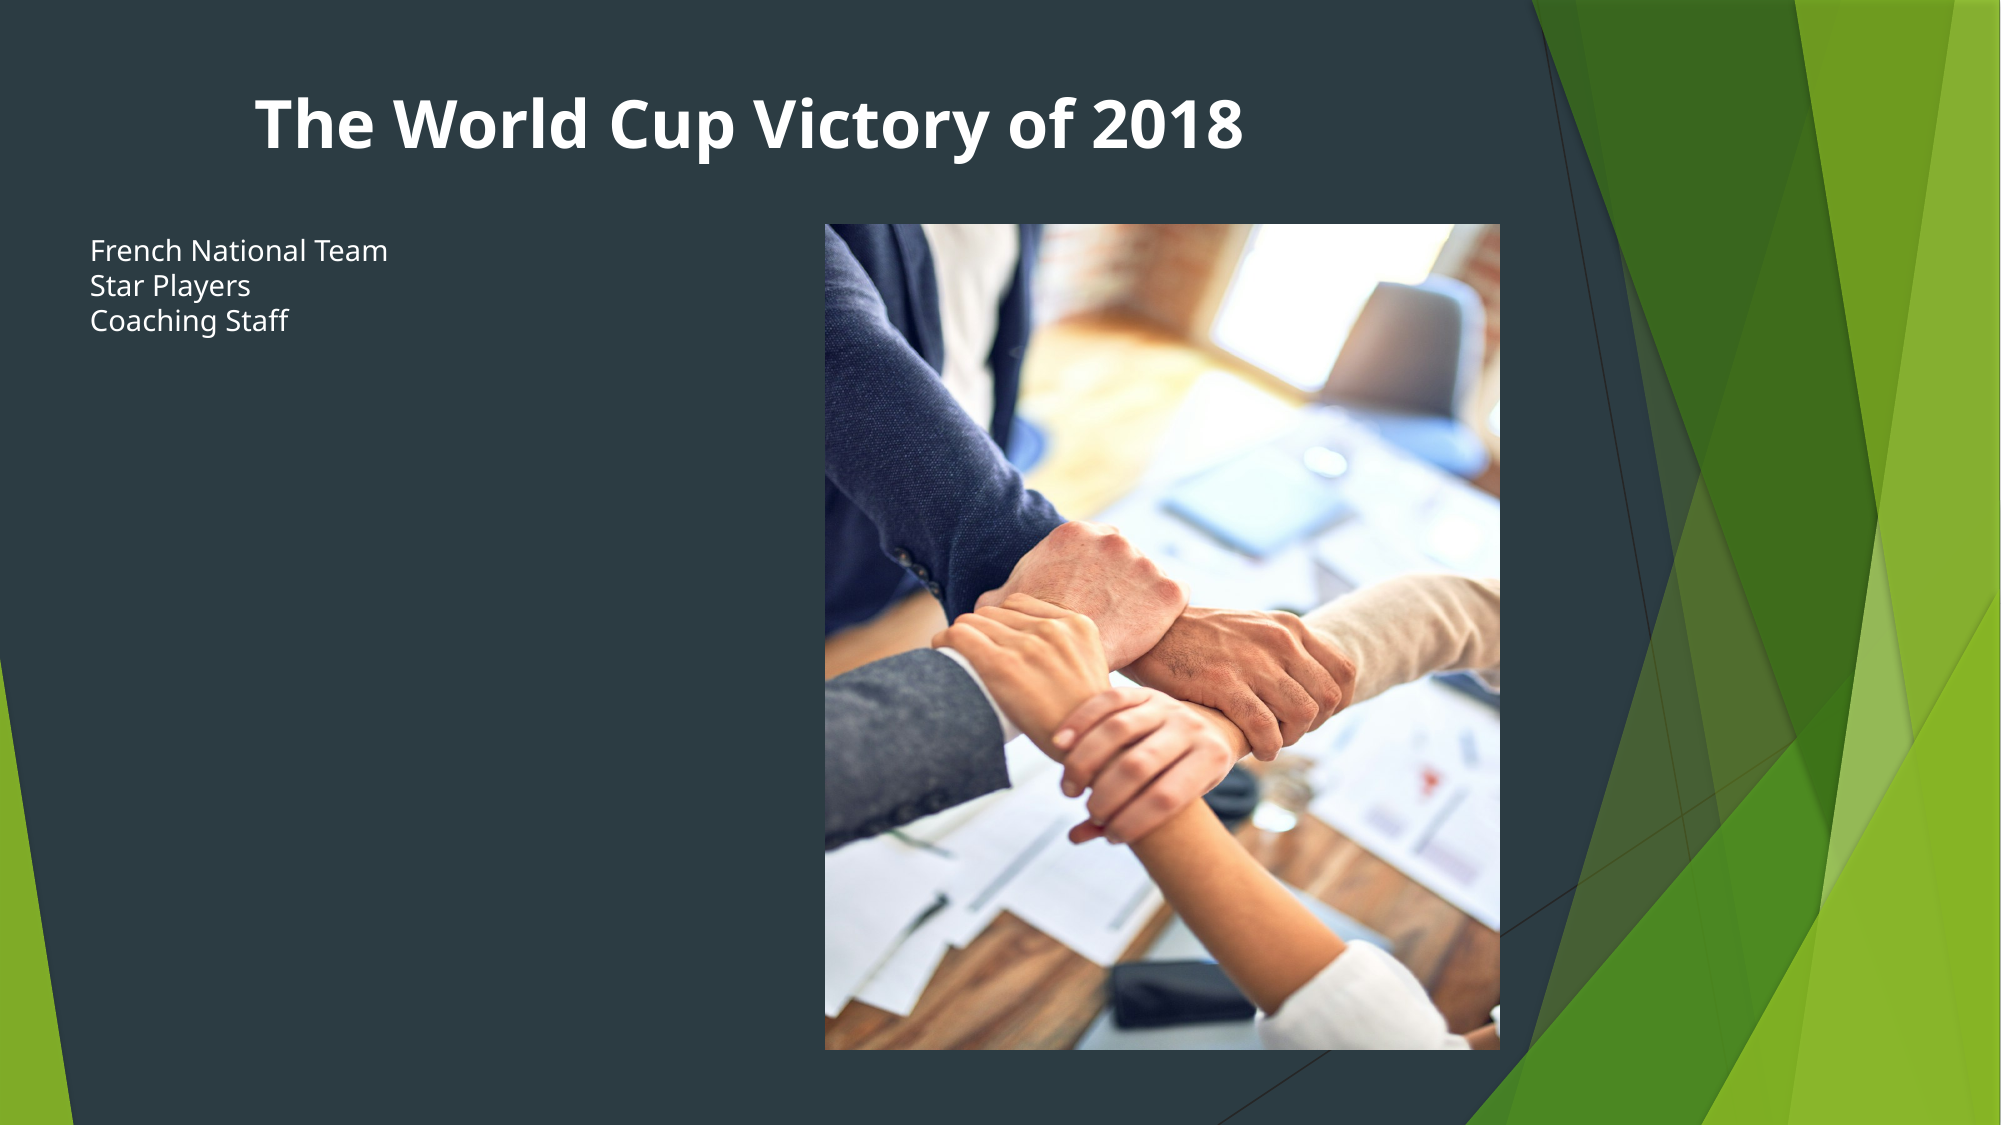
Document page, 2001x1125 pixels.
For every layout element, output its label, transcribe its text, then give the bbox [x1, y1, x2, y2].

text_box The World Cup Victory of 2018 [239, 74, 1261, 170]
text_box French National Team Star Players Coaching Staff [74, 224, 750, 345]
picture [824, 224, 1501, 1051]
